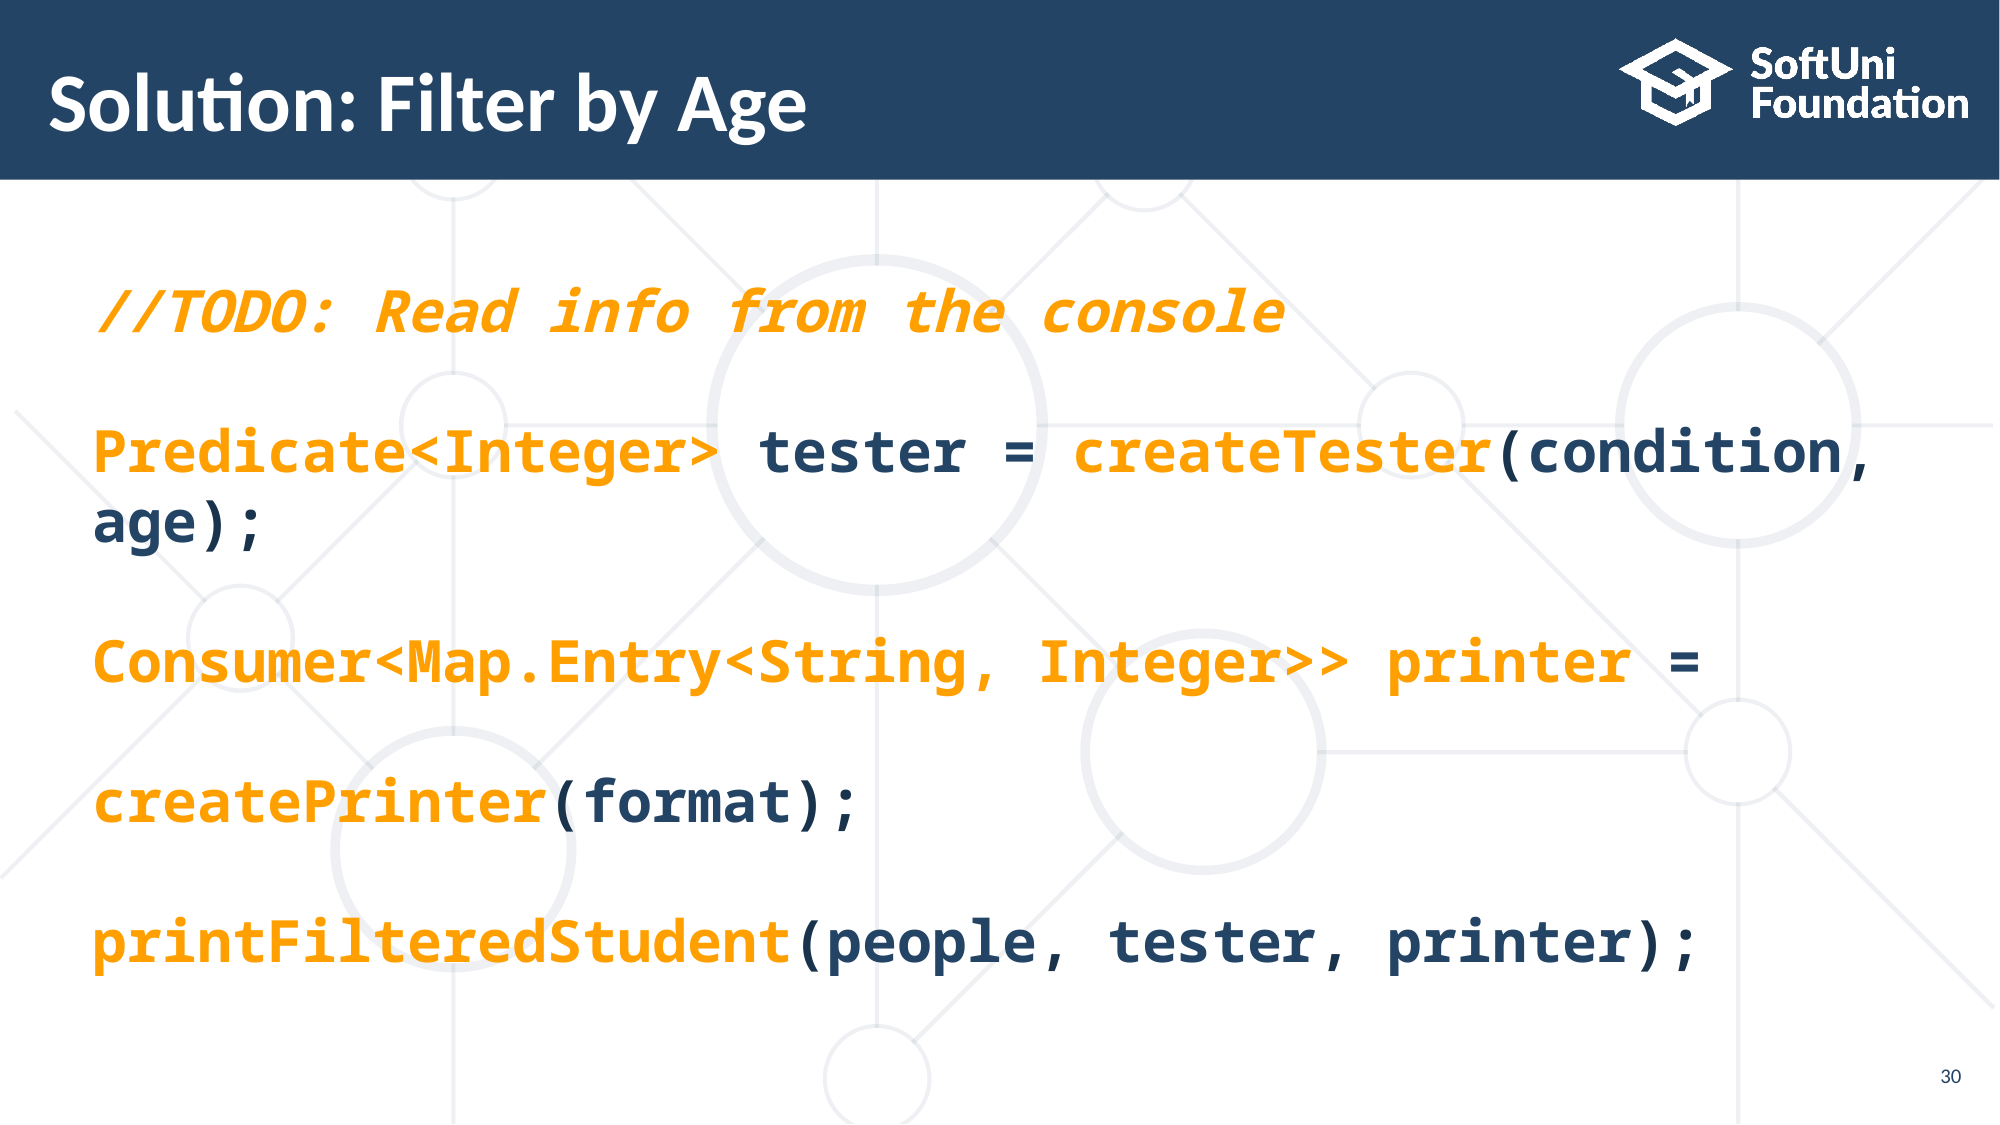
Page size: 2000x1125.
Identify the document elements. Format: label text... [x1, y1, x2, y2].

title Solution: Filter by Age [30, 6, 1602, 189]
slide_number 30 [1896, 1049, 1968, 1101]
picture [1618, 38, 1968, 126]
text_box //TODO: Read info from the console Predicate<Integer> tester = createTester(condition, age); Consumer<Map.Entry<String, Integer>> printer = createPrinter(format); printFilteredStudent(people, tester, printer); [68, 262, 1950, 986]
